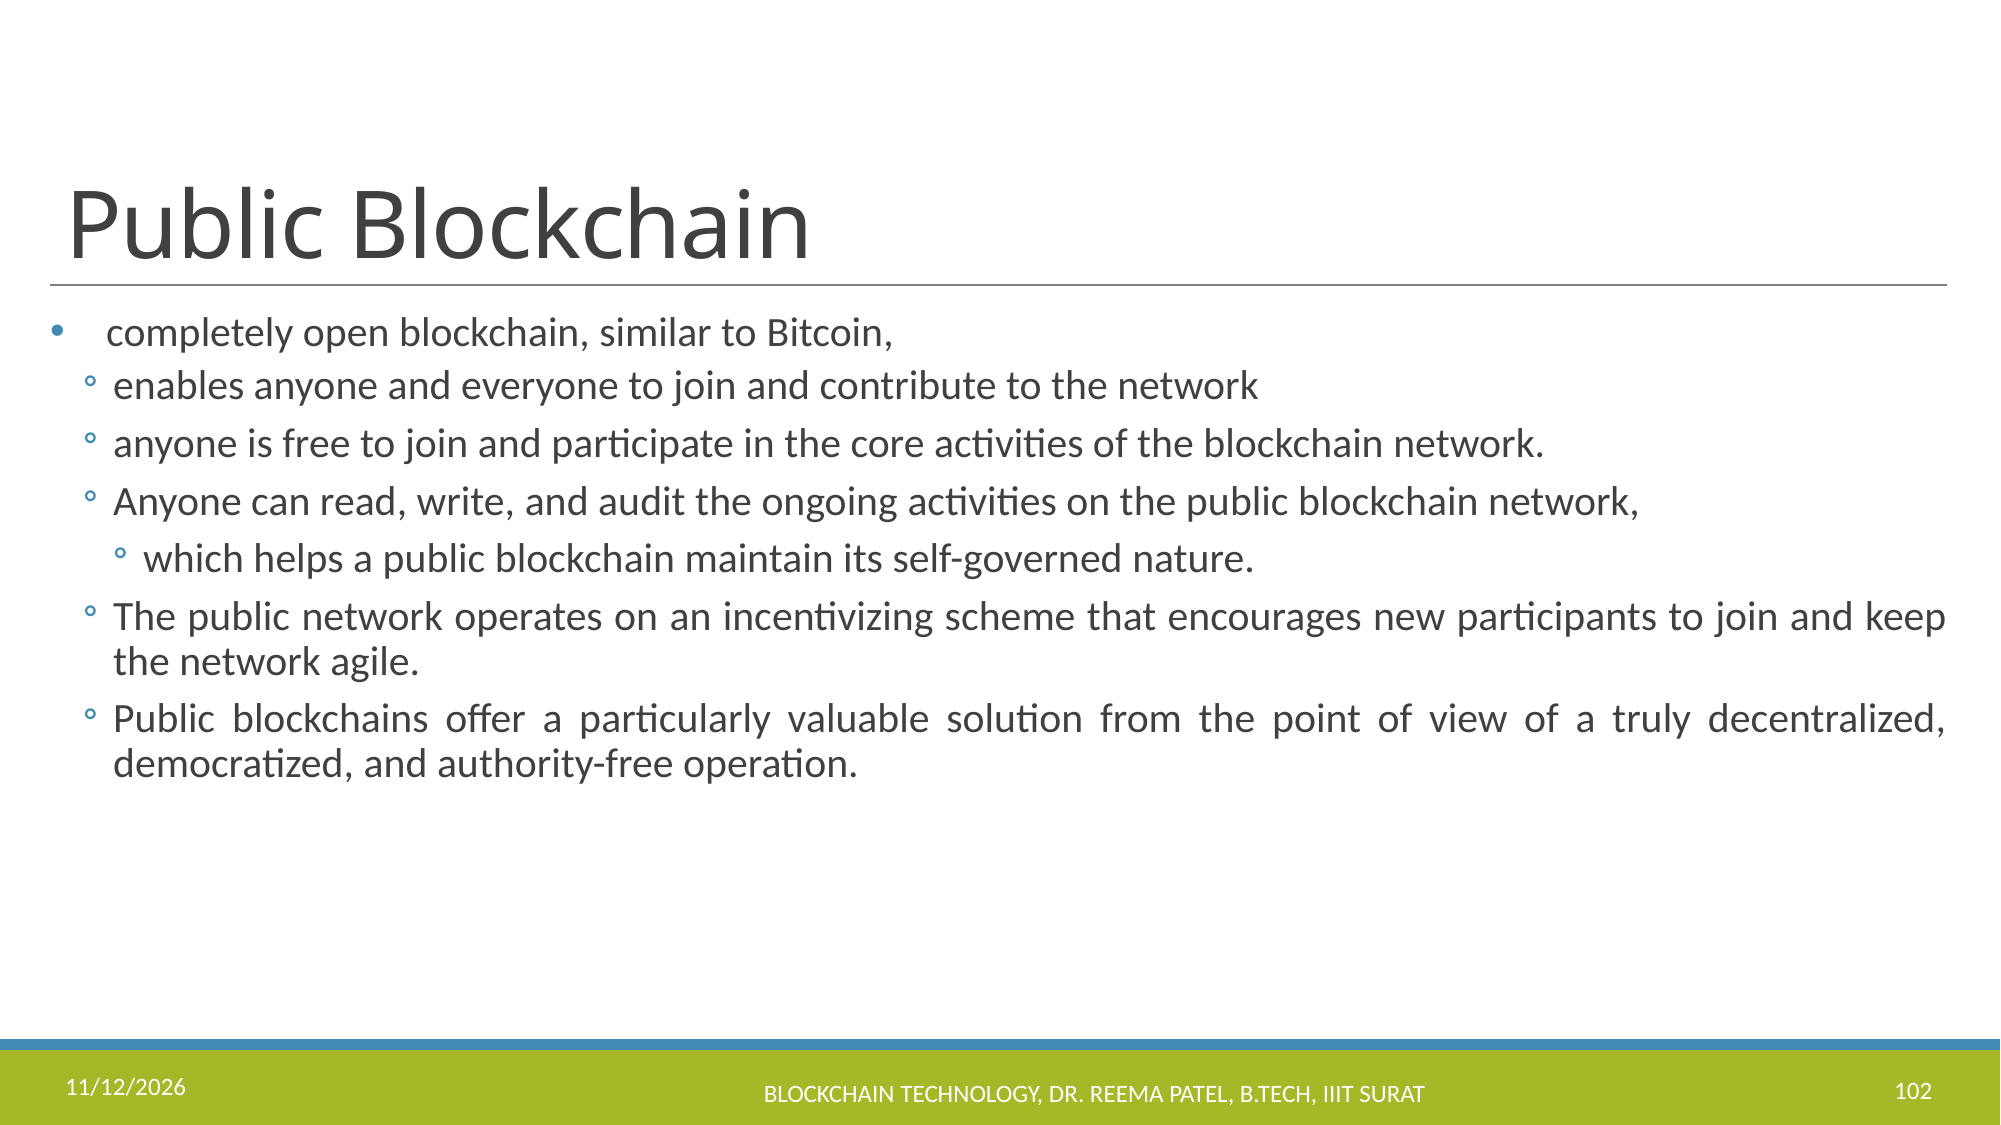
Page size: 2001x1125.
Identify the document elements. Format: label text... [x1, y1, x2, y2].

list completely open blockchain, similar to Bitcoin, enables anyone and everyone to join and contribute to the network anyone is free to join and participate in the core activities of the blockchain network. Anyone can read, write, and audit the ongoing activities on the public blockchain network, which helps a public blockchain maintain its self-governed nature. The public network operates on an incentivizing scheme that encourages new participants to join and keep the network agile. Public blockchains offer a particularly valuable solution from the point of view of a truly decentralized, democratized, and authority-free operation. [50, 302, 1948, 1003]
slide_number 102 [1732, 1059, 1948, 1120]
footer Blockchain Technology, Dr. Reema Patel, B.Tech, IIIT Surat [487, 1059, 1703, 1125]
title Public Blockchain [50, 47, 1948, 285]
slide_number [50, 1055, 456, 1116]
